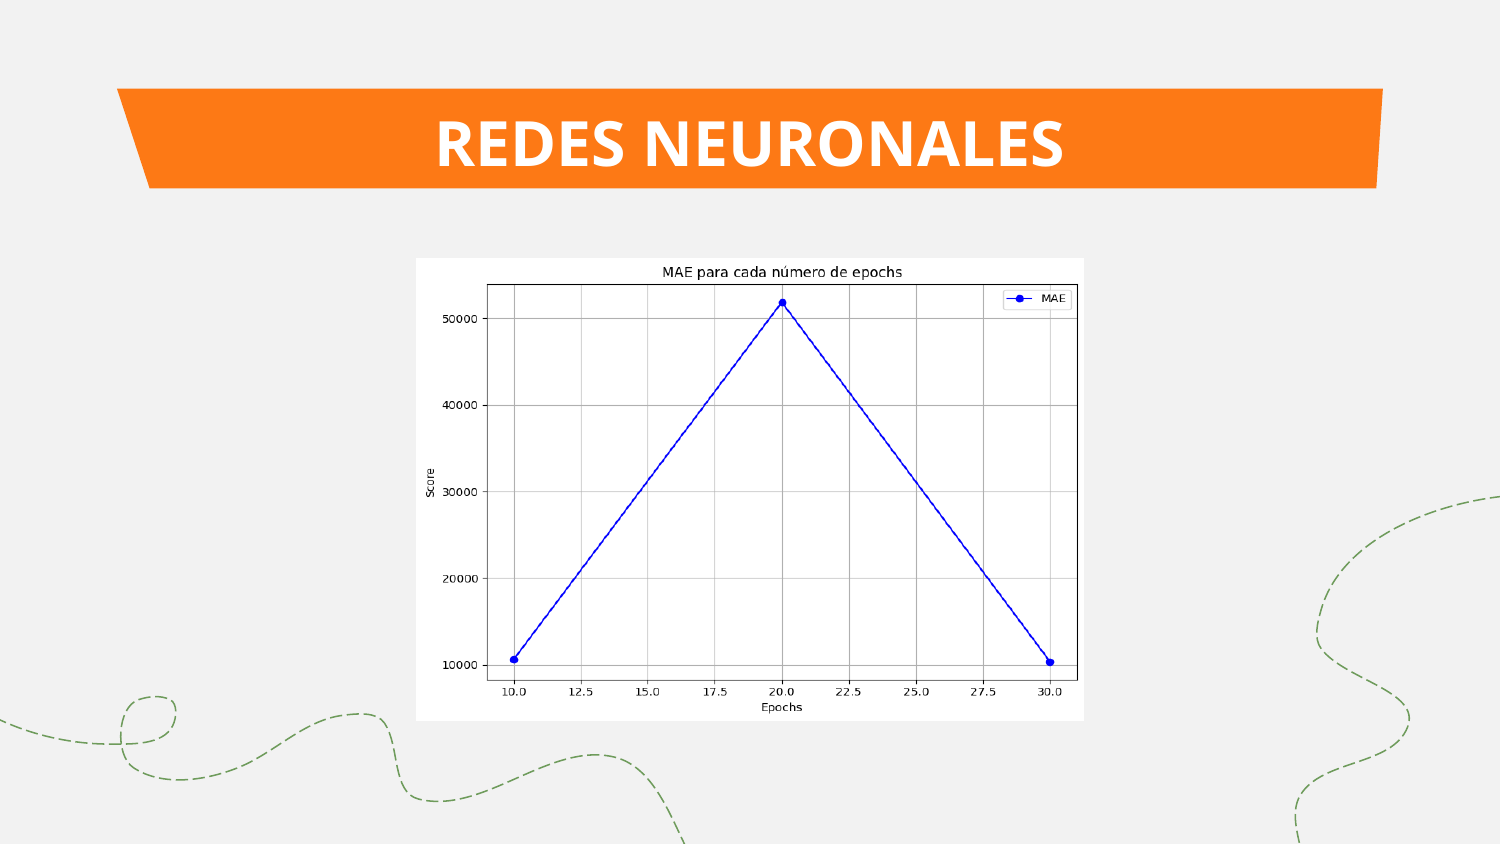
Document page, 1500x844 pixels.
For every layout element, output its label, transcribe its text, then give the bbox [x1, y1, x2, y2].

text_box [1295, 496, 1500, 844]
picture [415, 258, 1084, 722]
title REDES NEURONALES [116, 88, 1383, 183]
